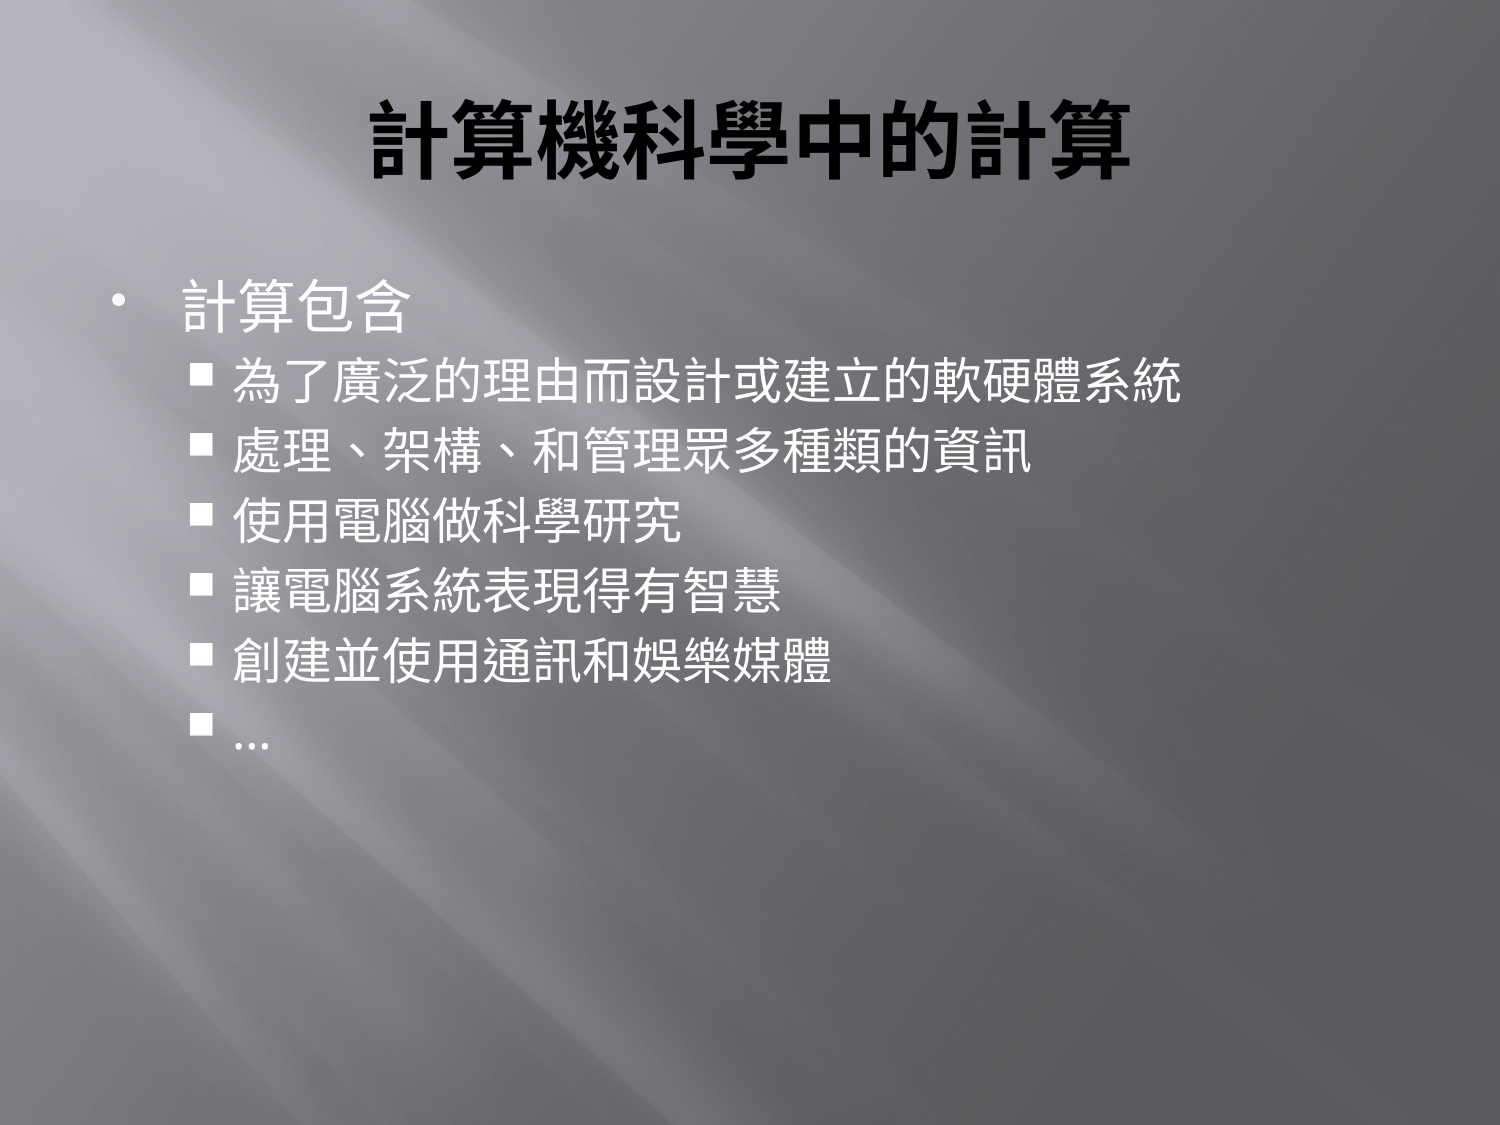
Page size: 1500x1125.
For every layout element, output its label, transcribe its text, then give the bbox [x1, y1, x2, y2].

title 計算機科學中的計算 [75, 45, 1425, 233]
list 計算包含 為了廣泛的理由而設計或建立的軟硬體系統 處理、架構、和管理眾多種類的資訊 使用電腦做科學研究 讓電腦系統表現得有智慧 創建並使用通訊和娛樂媒體 … [75, 262, 1425, 1071]
